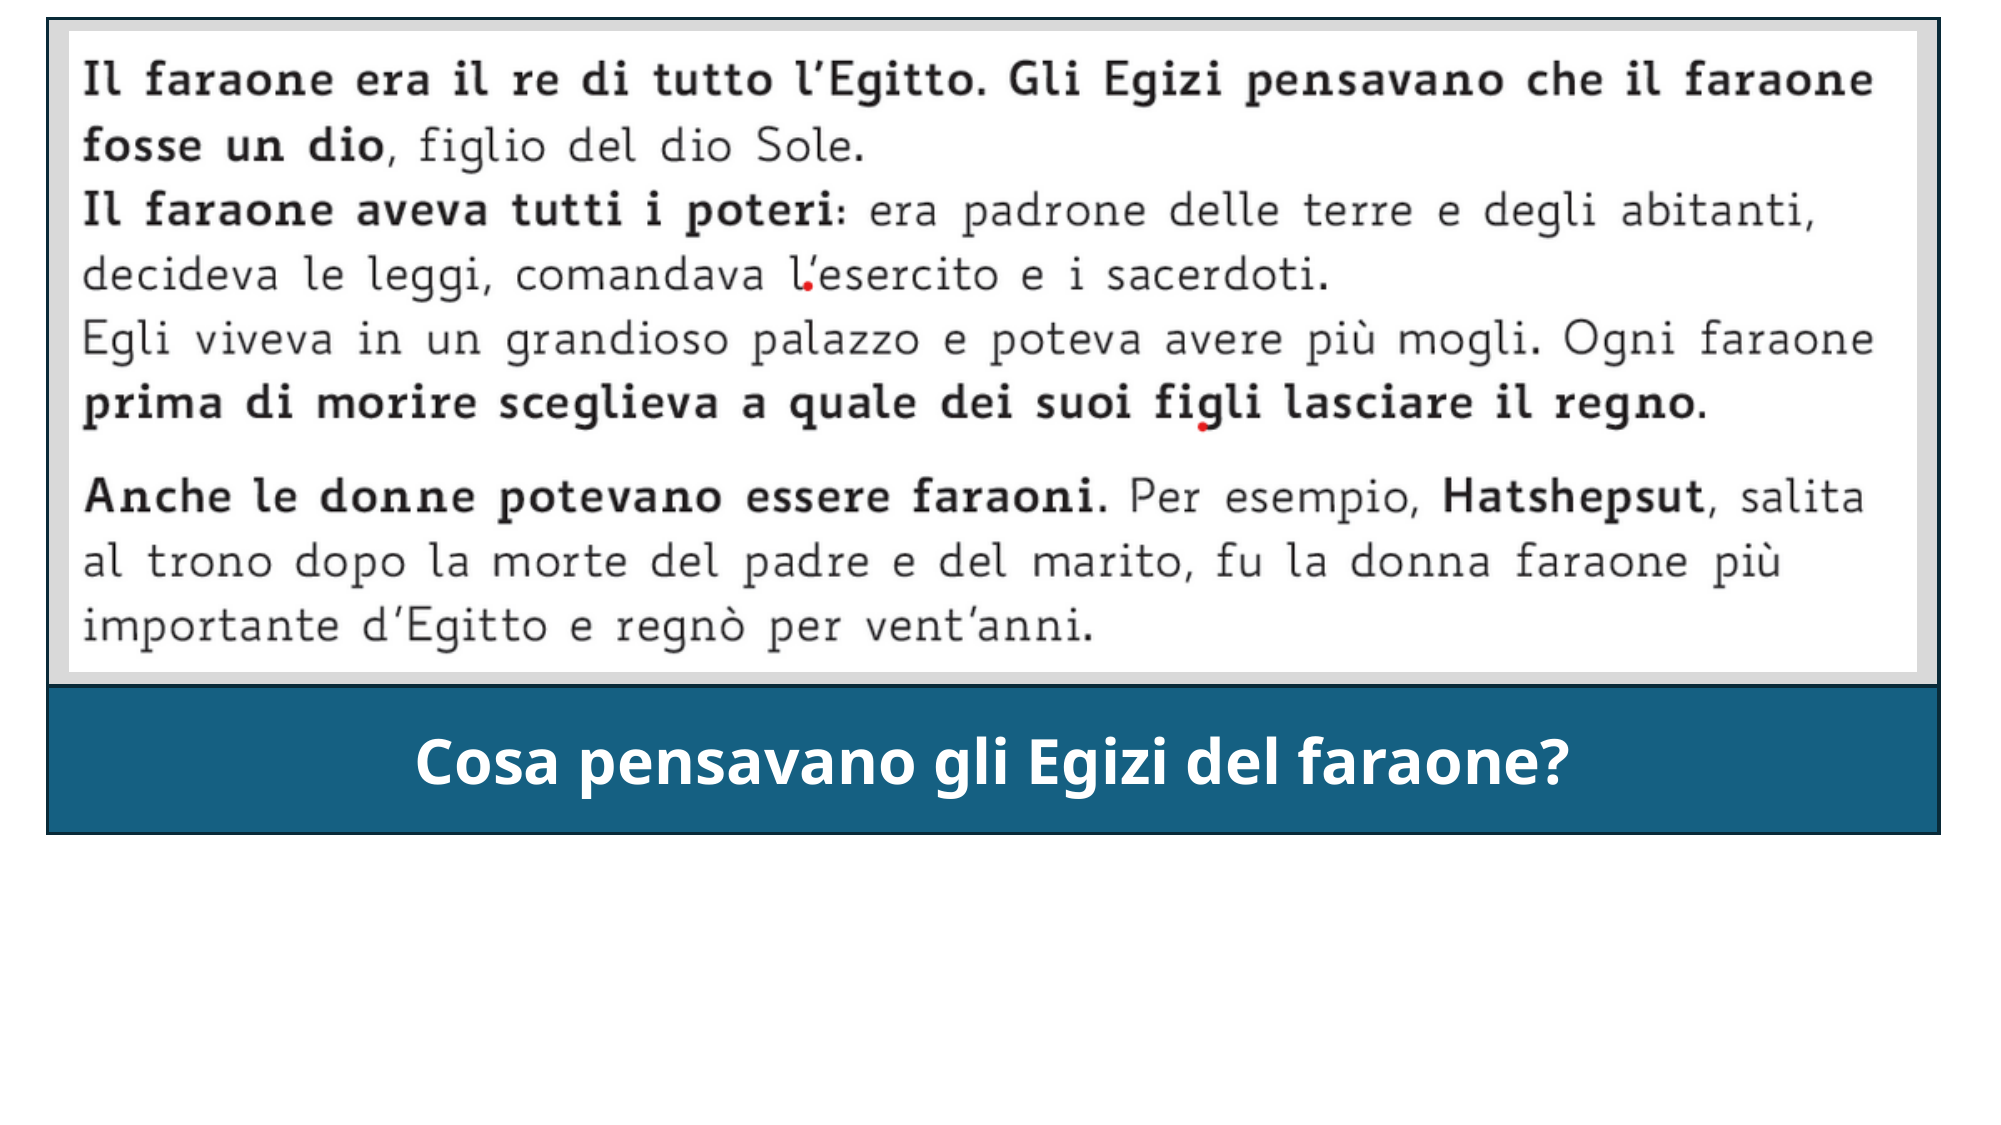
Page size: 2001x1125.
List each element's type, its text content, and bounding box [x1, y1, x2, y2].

text_box Cosa pensavano gli Egizi del faraone? [46, 684, 1941, 835]
text_box [46, 17, 1941, 684]
picture [68, 31, 1918, 673]
